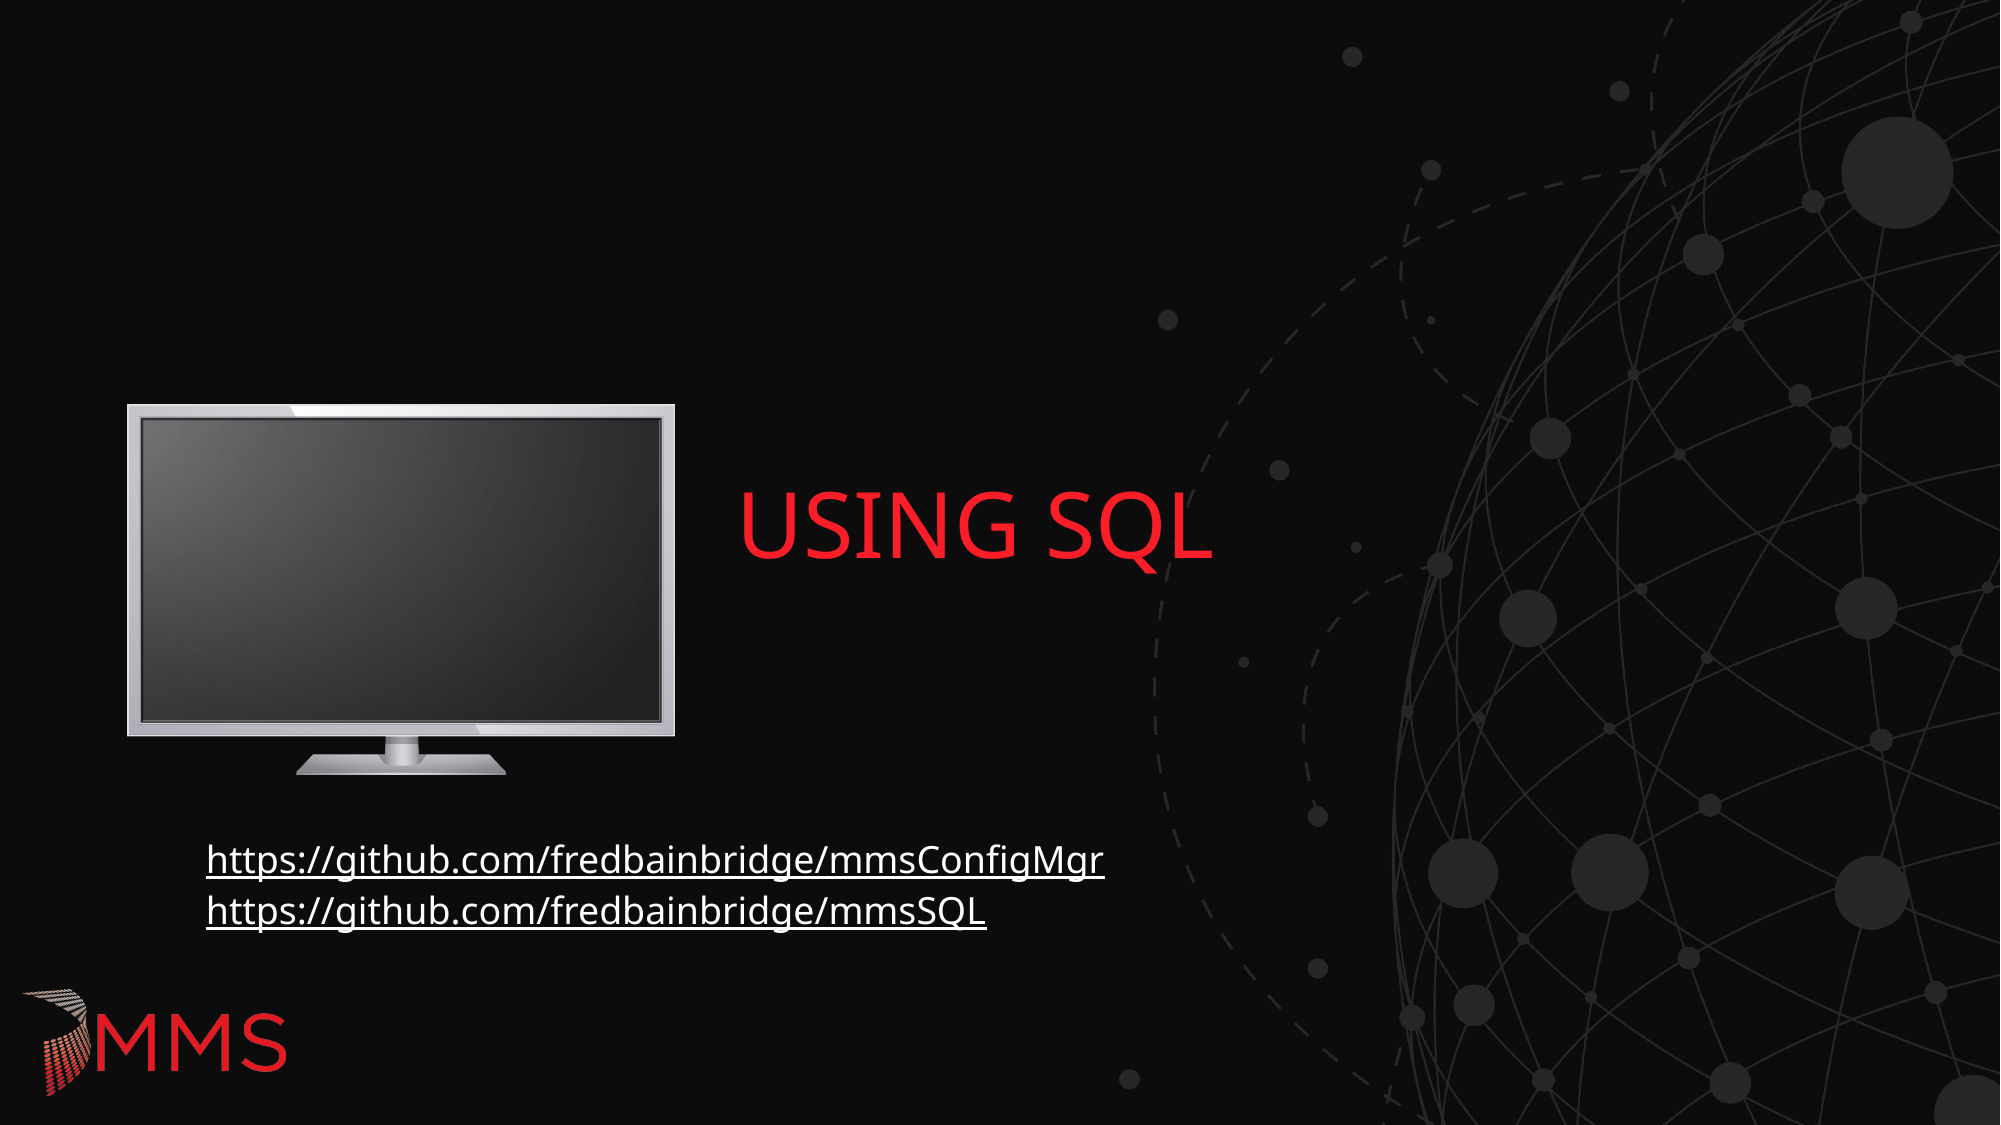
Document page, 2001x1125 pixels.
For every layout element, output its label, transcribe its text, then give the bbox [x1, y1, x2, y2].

text_box https://github.com/fredbainbridge/mmsConfigMgr https://github.com/fredbainbridge/mmsSQL [190, 828, 1329, 946]
picture [22, 989, 286, 1096]
list USING SQL [721, 458, 1900, 706]
picture [127, 404, 675, 775]
picture [1119, 0, 2000, 1125]
